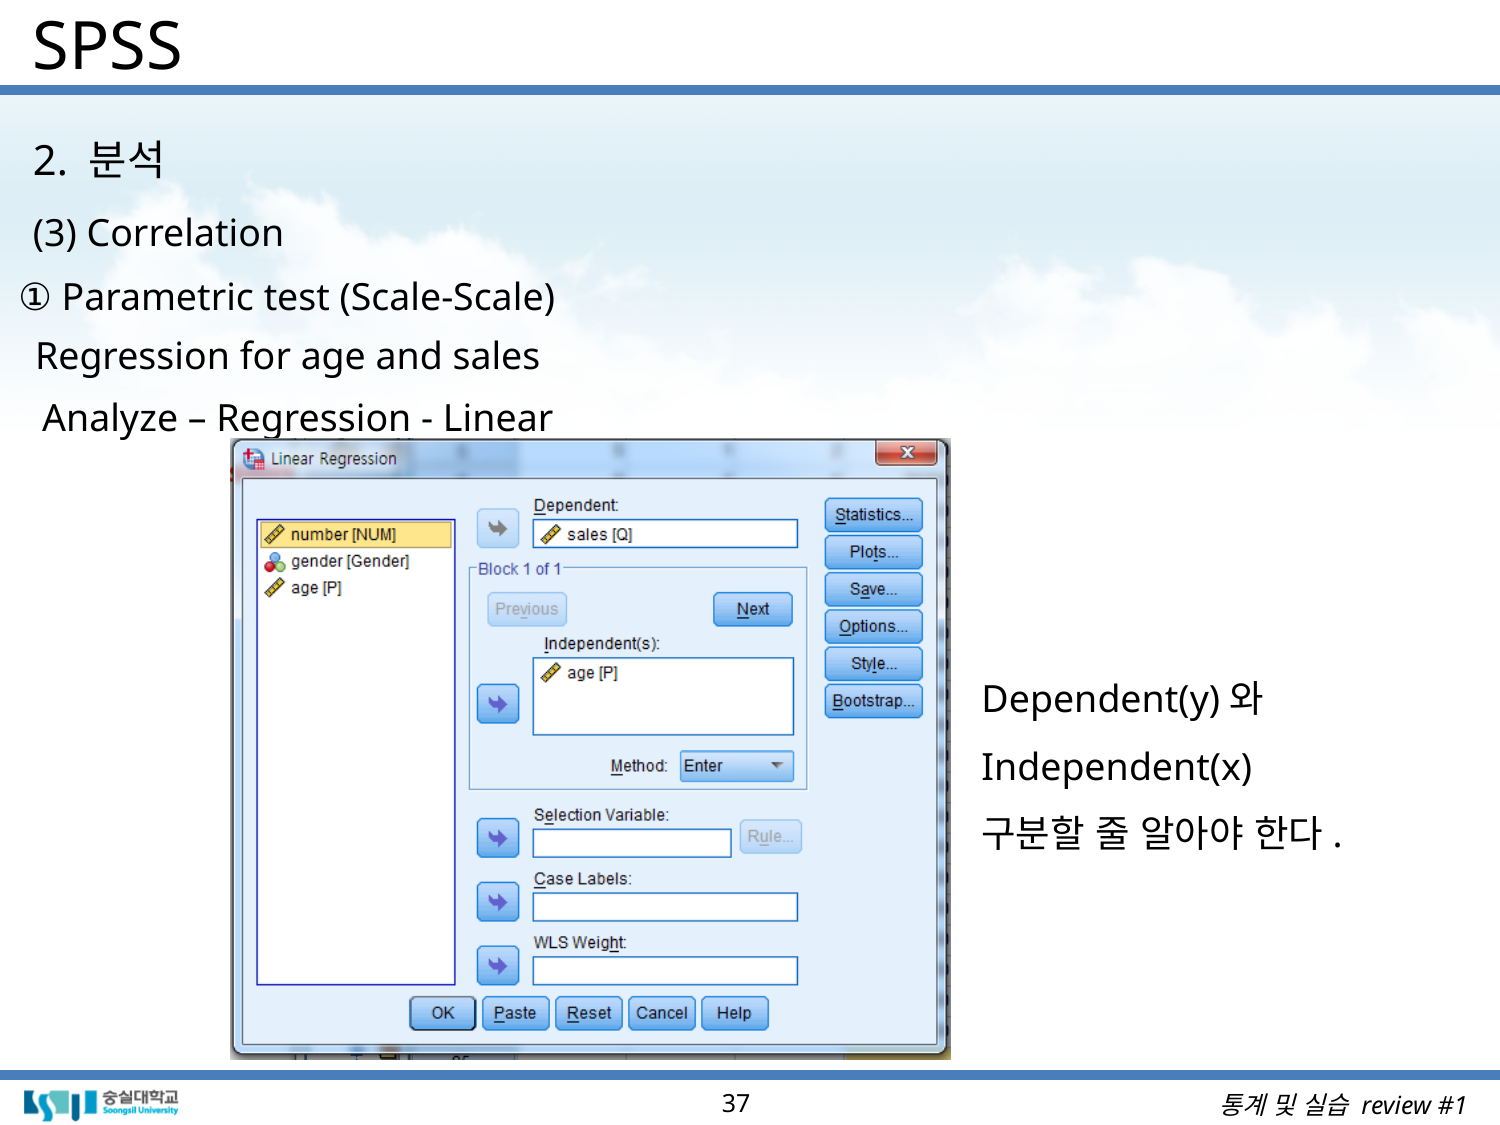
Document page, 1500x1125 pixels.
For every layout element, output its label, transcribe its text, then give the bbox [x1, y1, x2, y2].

text_box Regression for age and sales [20, 302, 1461, 385]
text_box (3) Correlation [18, 178, 1483, 262]
title SPSS [17, 7, 1489, 79]
slide_number 37 [561, 1079, 911, 1125]
text_box ① Parametric test (Scale-Scale) [3, 243, 1468, 326]
picture [0, 95, 1500, 1070]
text_box Dependent(y)와 Independent(x) 구분할 줄 알아야 한다. [966, 645, 1500, 863]
text_box Analyze – Regression - Linear [27, 364, 1468, 447]
picture [17, 1082, 183, 1125]
text_box 2. 분석 [18, 101, 680, 192]
